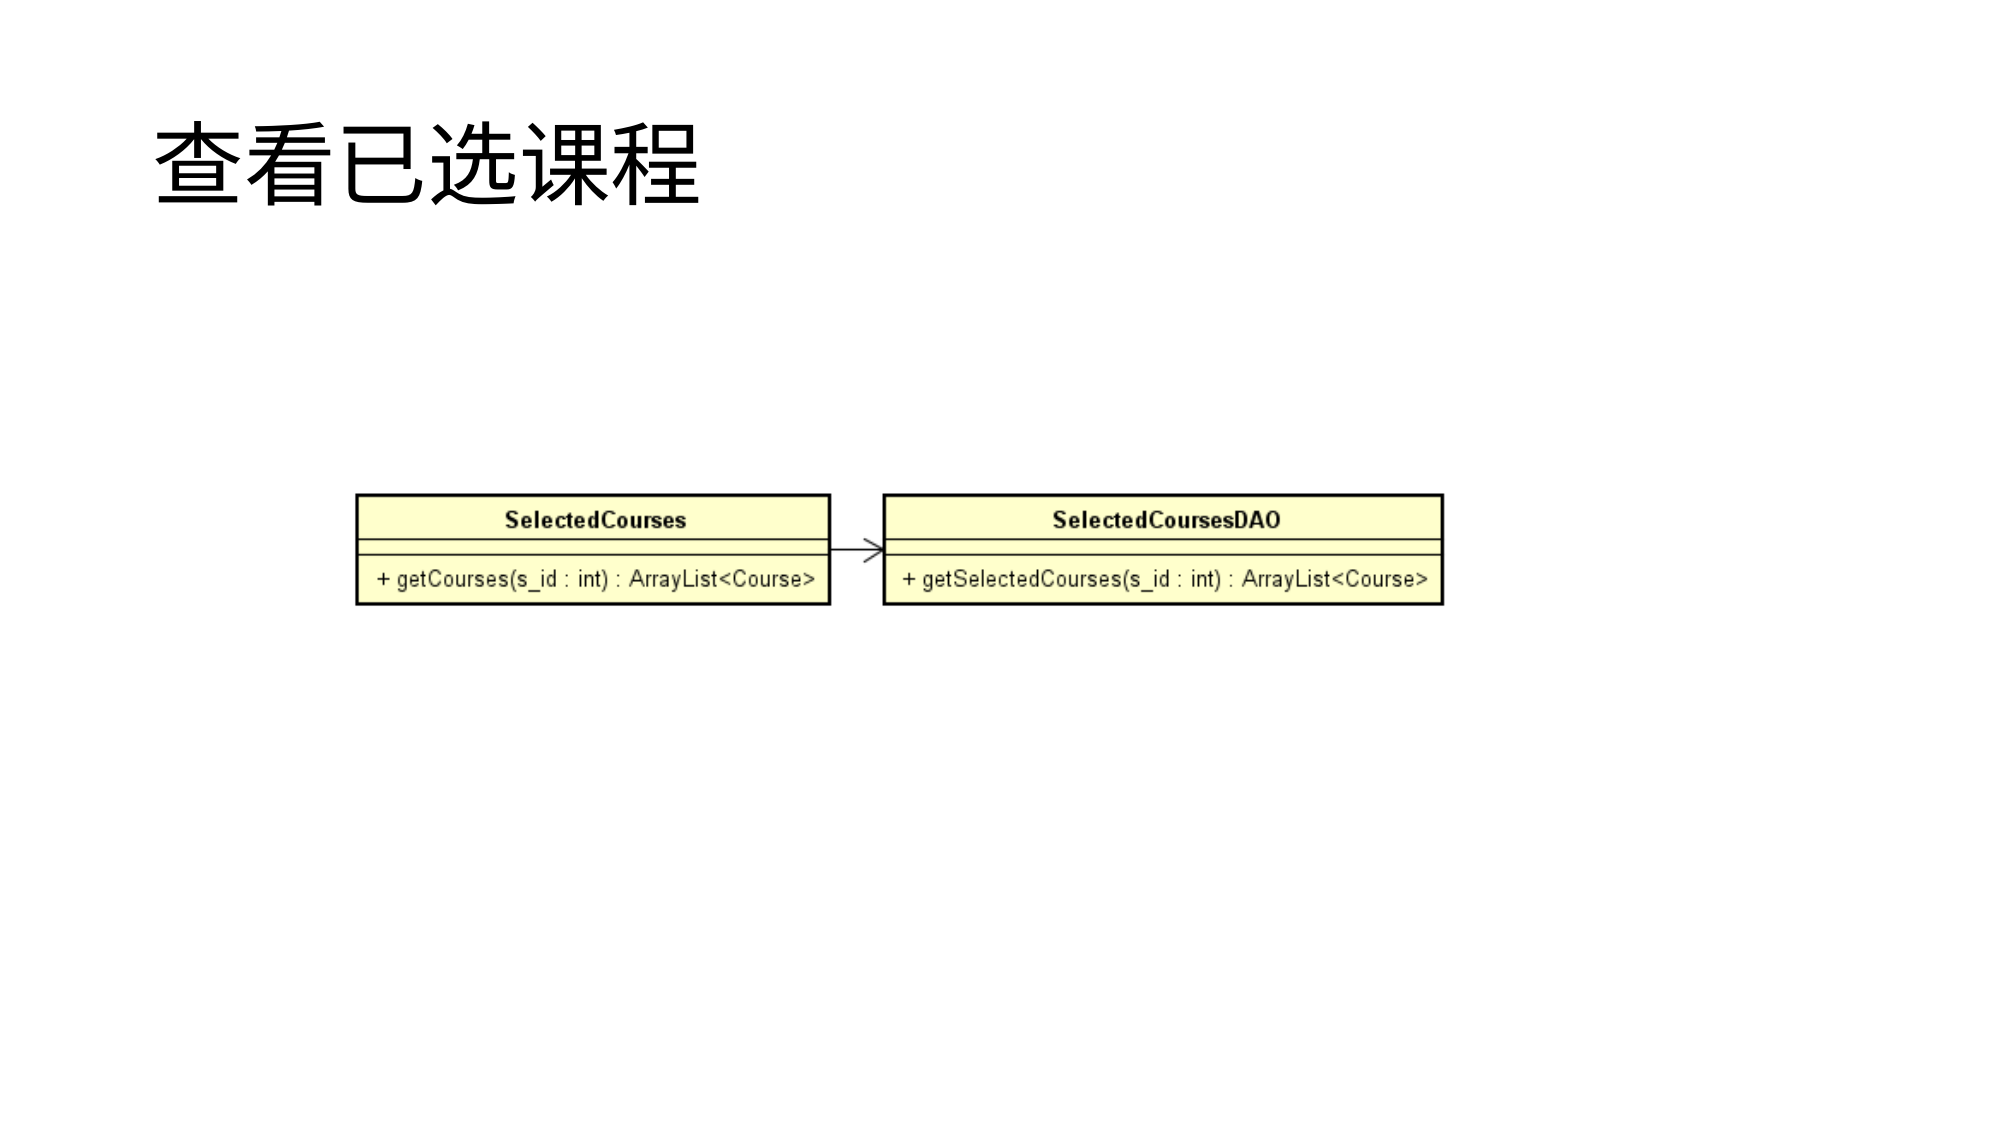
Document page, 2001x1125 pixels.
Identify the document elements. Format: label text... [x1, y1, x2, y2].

picture [330, 468, 1465, 644]
title 查看已选课程 [137, 59, 1863, 278]
